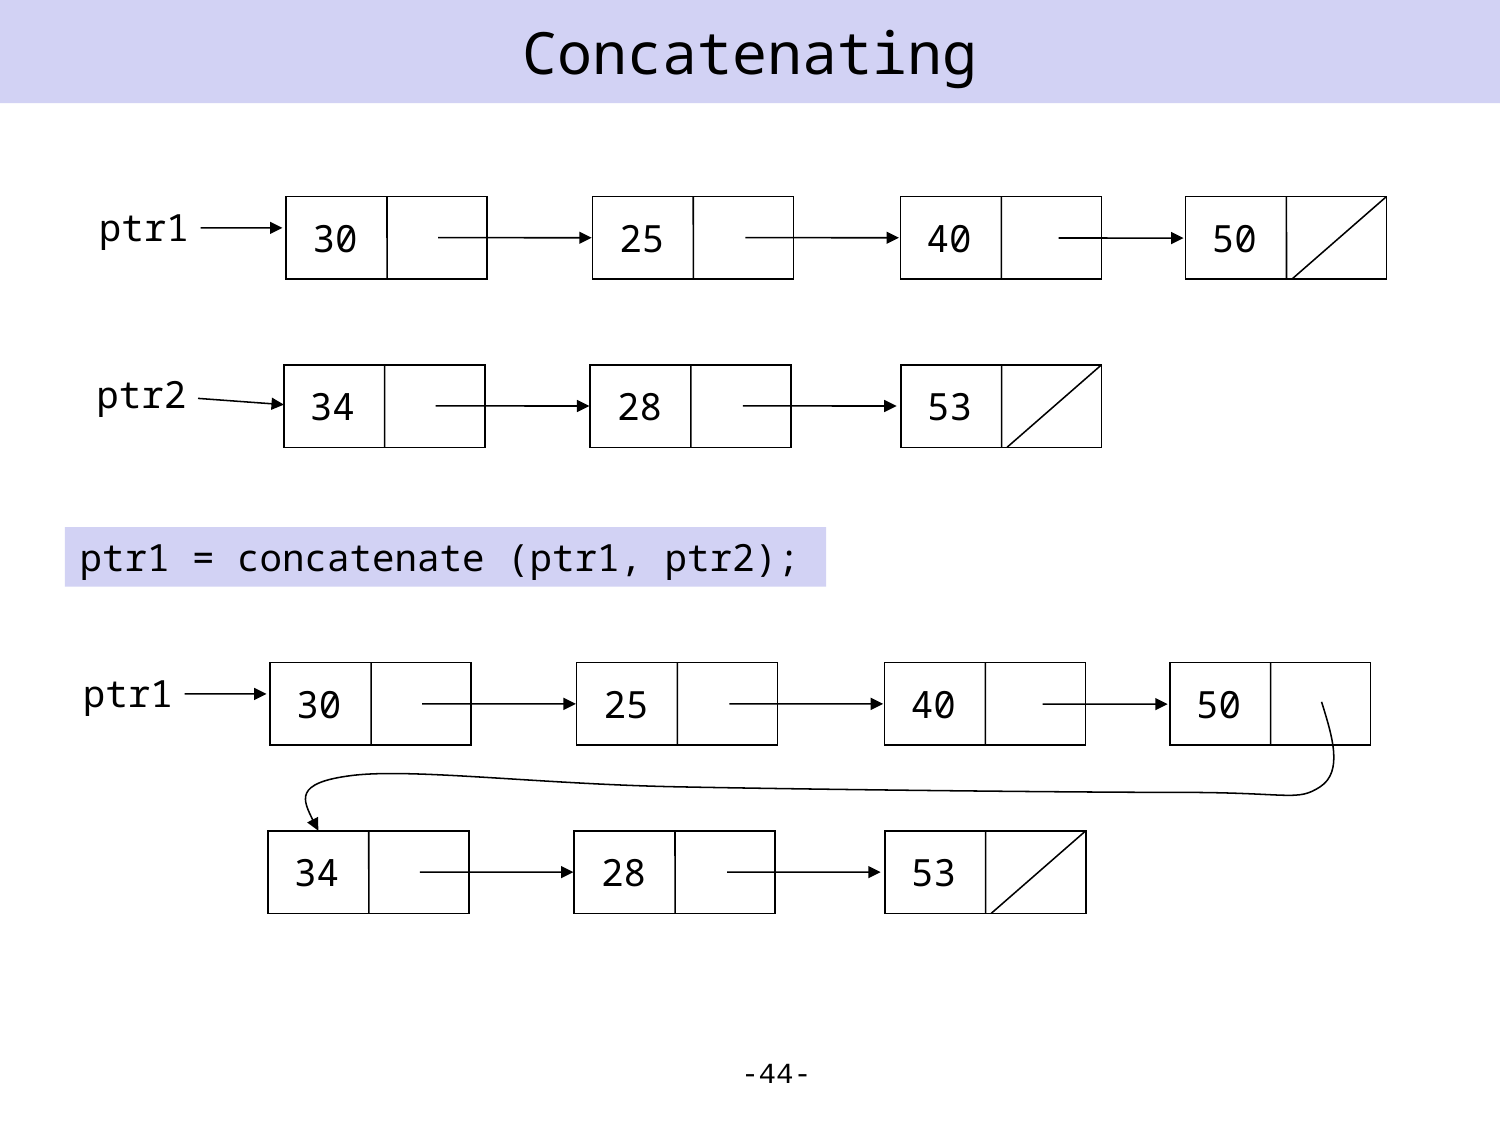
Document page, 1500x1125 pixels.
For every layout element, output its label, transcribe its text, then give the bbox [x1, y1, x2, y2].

text_box 28 [586, 842, 661, 902]
text_box 25 [588, 673, 664, 734]
text_box 30 [281, 673, 357, 734]
text_box [270, 662, 371, 746]
text_box [884, 830, 985, 914]
text_box [385, 364, 485, 448]
text_box [884, 662, 985, 746]
text_box [590, 364, 690, 448]
text_box [900, 196, 1001, 280]
text_box [267, 830, 368, 914]
text_box [729, 697, 884, 711]
text_box [574, 830, 675, 914]
text_box 53 [912, 376, 987, 436]
text_box 34 [295, 376, 370, 436]
text_box [745, 231, 899, 244]
text_box 30 [297, 207, 373, 268]
text_box [678, 662, 778, 746]
text_box [676, 830, 776, 914]
text_box [1169, 662, 1270, 721]
text_box [986, 662, 1086, 744]
text_box [438, 231, 592, 244]
text_box [422, 697, 576, 711]
text_box [1058, 231, 1184, 245]
text_box [198, 397, 284, 410]
text_box [435, 399, 590, 413]
text_box [1042, 697, 1168, 711]
text_box [305, 701, 1334, 831]
text_box [372, 662, 472, 746]
text_box [369, 830, 469, 914]
text_box 53 [896, 842, 971, 902]
text_box [286, 196, 488, 280]
text_box ptr2 [81, 363, 202, 424]
text_box 40 [911, 207, 987, 268]
text_box 50 [1197, 207, 1272, 268]
text_box [184, 687, 267, 701]
text_box ptr1 [84, 196, 204, 257]
text_box [986, 830, 1086, 914]
text_box [1185, 196, 1286, 280]
text_box [1002, 196, 1102, 280]
text_box [900, 364, 1001, 448]
text_box [1287, 196, 1387, 280]
text_box [1271, 662, 1371, 746]
text_box [742, 399, 897, 413]
text_box [727, 865, 881, 879]
text_box 28 [602, 376, 677, 436]
title Concatenating [0, 0, 1500, 104]
slide_number -44- [513, 1046, 827, 1094]
text_box [1002, 364, 1102, 448]
text_box 50 [1181, 673, 1256, 719]
text_box 34 [279, 842, 354, 902]
text_box [419, 865, 574, 879]
text_box 40 [896, 673, 971, 734]
text_box [691, 364, 792, 448]
text_box [200, 221, 283, 235]
text_box ptr1 = concatenate (ptr1, ptr2); [64, 527, 827, 587]
text_box [694, 196, 794, 280]
text_box 25 [604, 207, 680, 268]
text_box [576, 662, 677, 746]
text_box [592, 196, 693, 280]
text_box [283, 364, 384, 448]
text_box ptr1 [68, 662, 188, 723]
